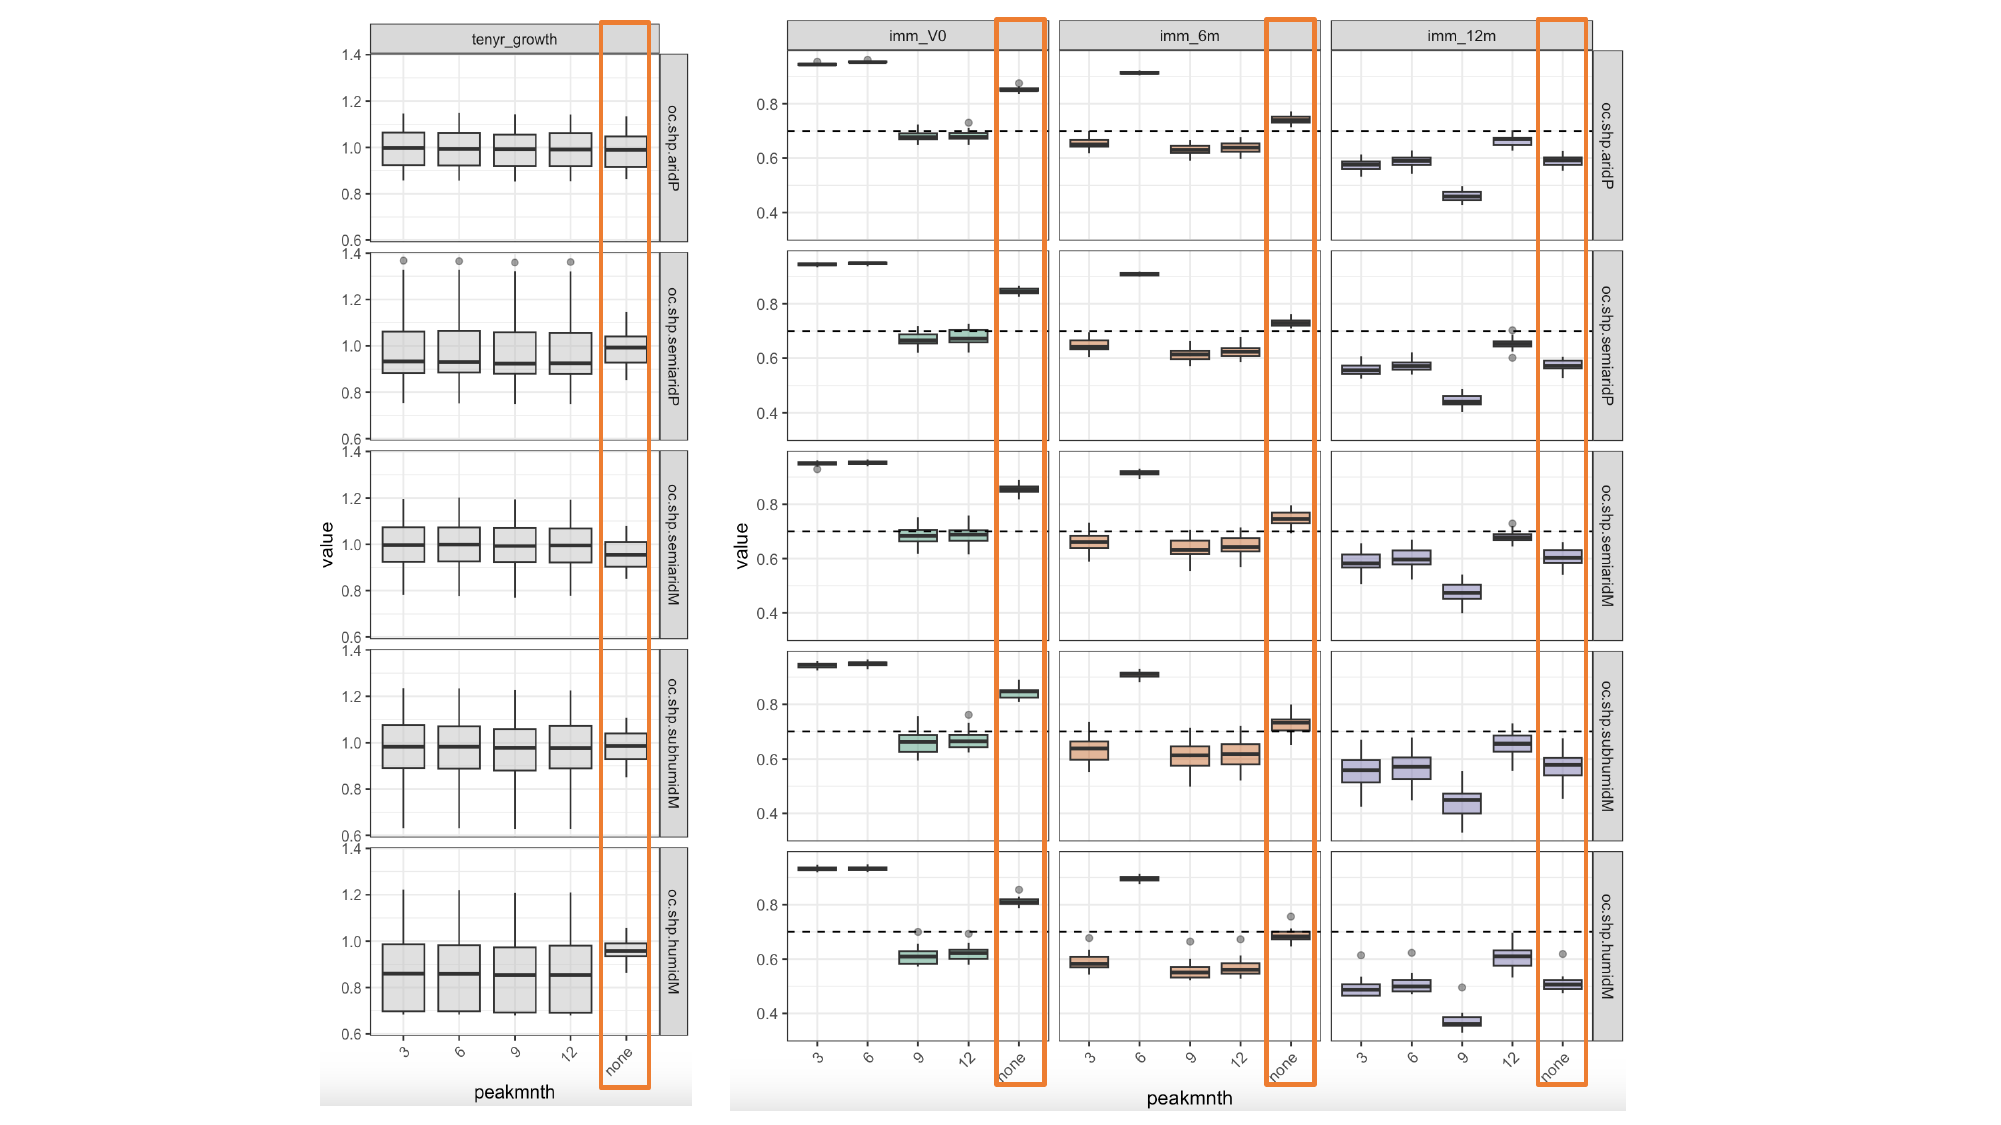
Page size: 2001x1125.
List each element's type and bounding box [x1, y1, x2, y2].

picture [730, 14, 1626, 1111]
picture [320, 19, 692, 1106]
